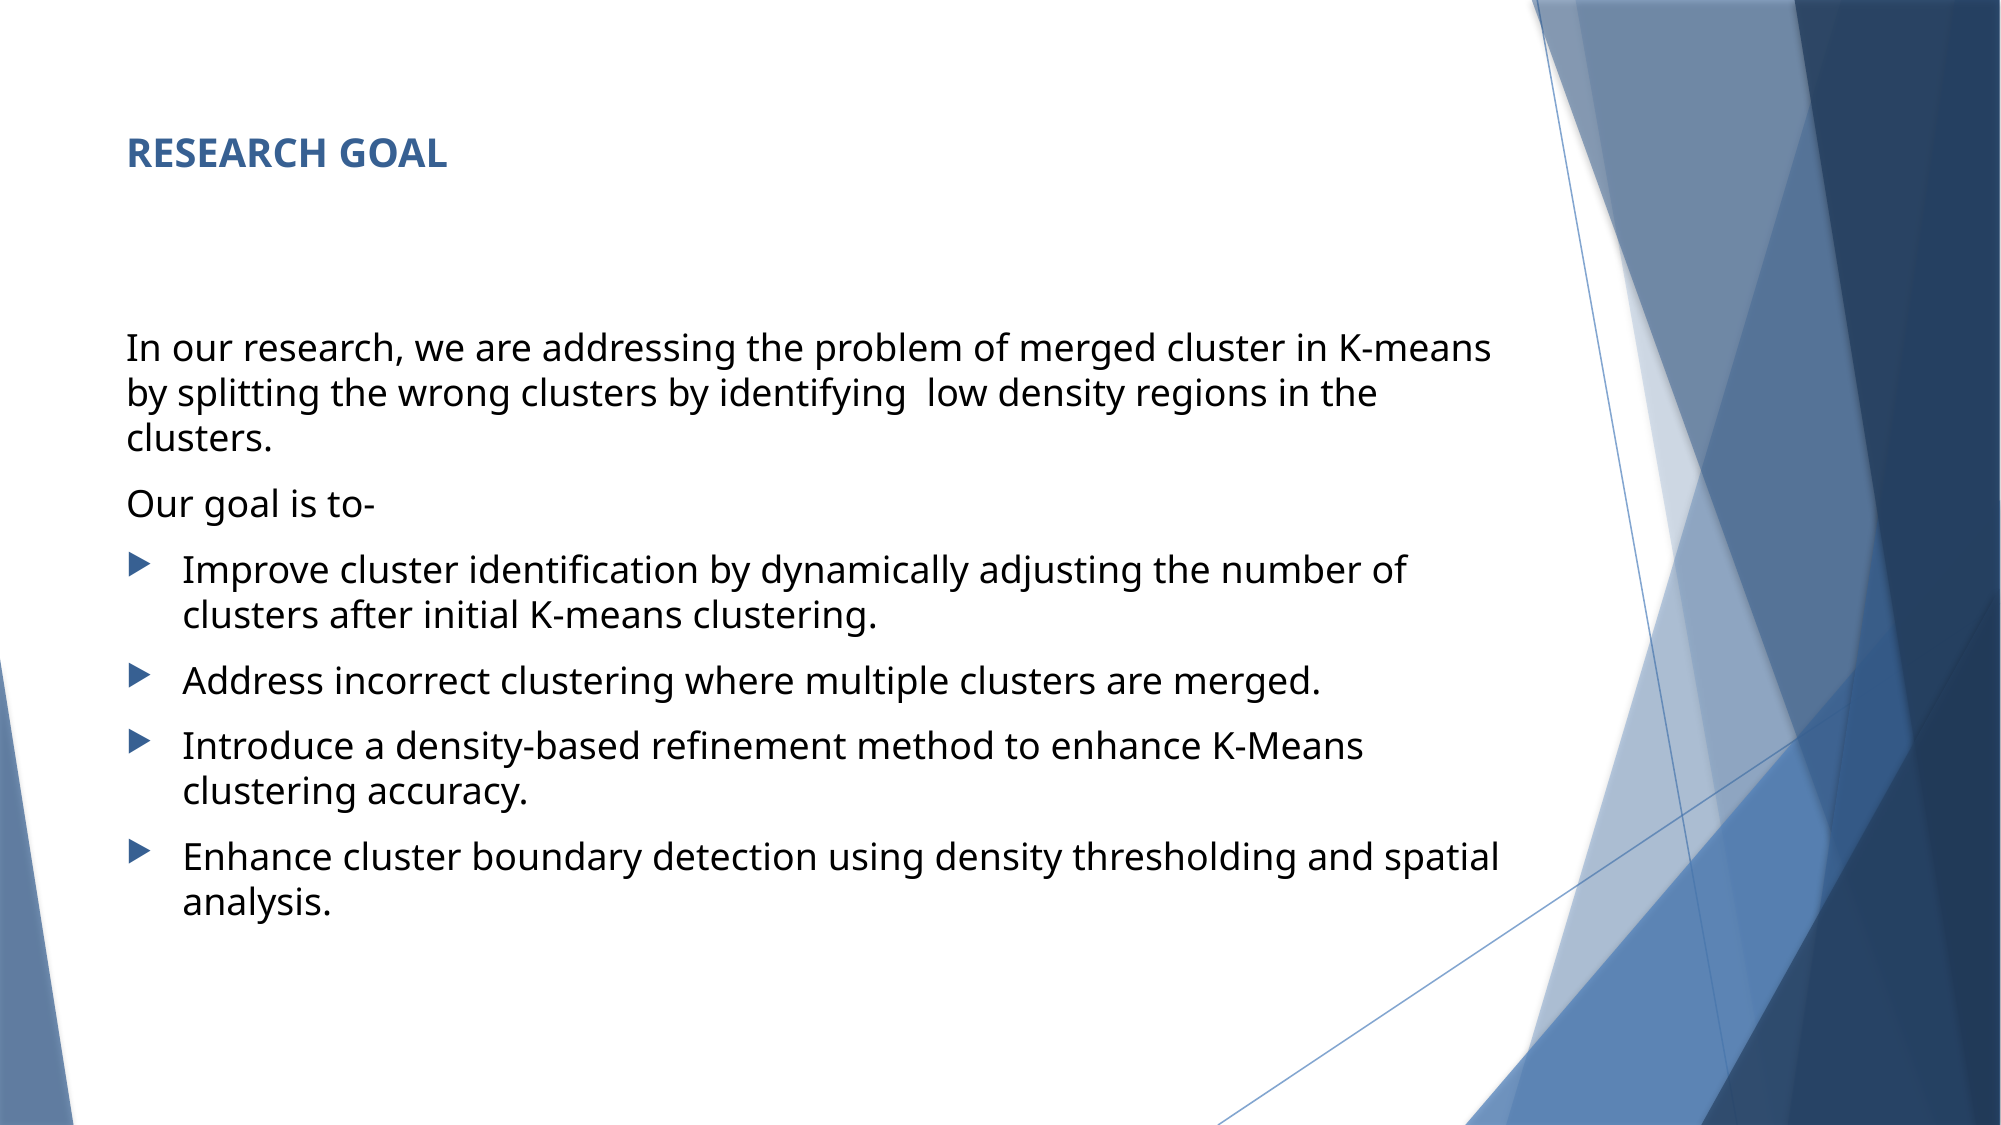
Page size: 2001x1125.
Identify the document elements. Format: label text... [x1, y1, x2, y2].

list In our research, we are addressing the problem of merged cluster in K-means by splitting the wrong clusters by identifying low density regions in the clusters. Our goal is to- Improve cluster identification by dynamically adjusting the number of clusters after initial K-means clustering. Address incorrect clustering where multiple clusters are merged. Introduce a density-based refinement method to enhance K-Means clustering accuracy. Enhance cluster boundary detection using density thresholding and spatial analysis. [111, 316, 1522, 968]
title Research Goal [111, 120, 1522, 233]
